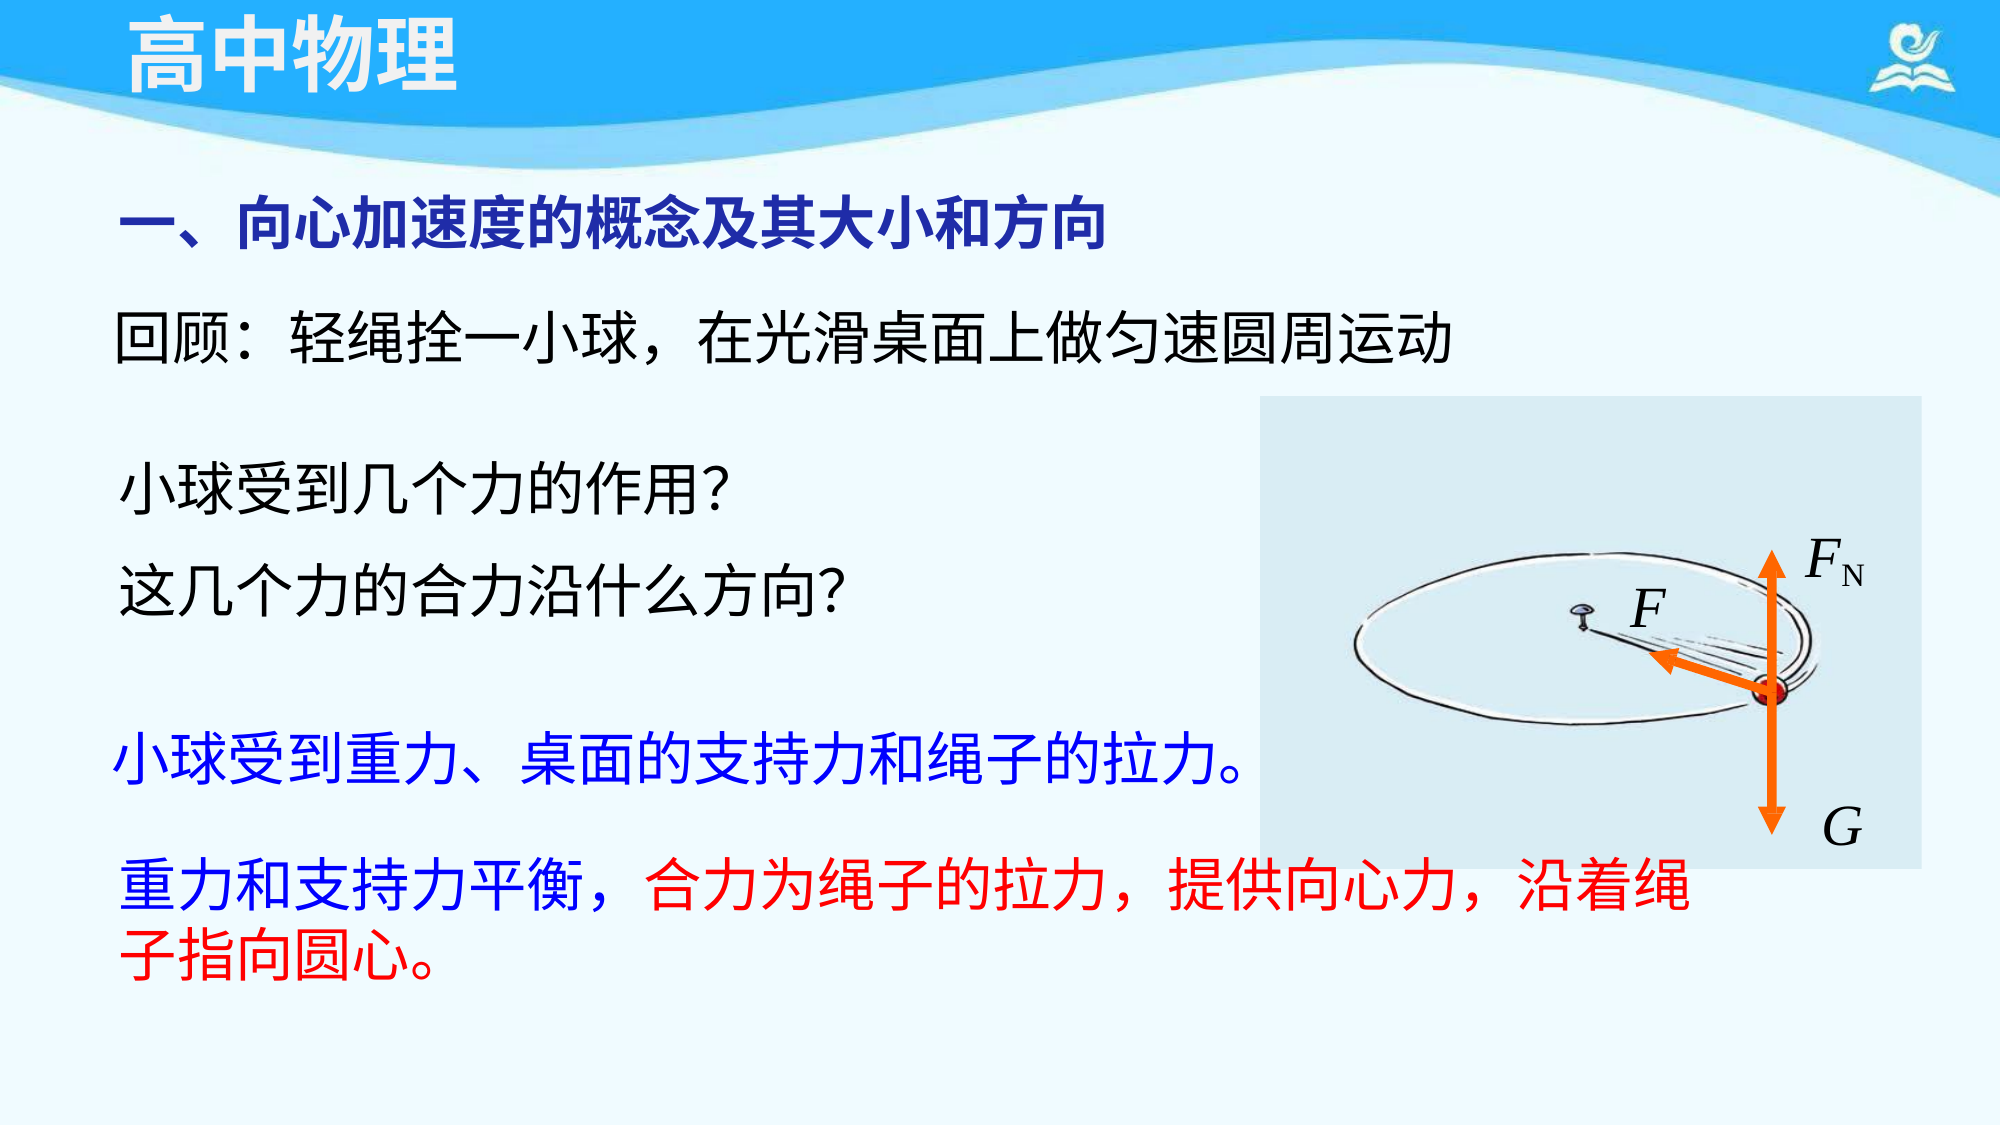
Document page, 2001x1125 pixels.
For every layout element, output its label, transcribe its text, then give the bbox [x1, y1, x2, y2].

text_box [1757, 549, 1786, 693]
text_box 小球受到重力、桌面的支持力和绳子的拉力。 [109, 720, 1281, 793]
text_box F [1628, 567, 1669, 640]
title 高中物理 [123, 0, 461, 184]
text_box [1260, 396, 1922, 869]
text_box [1648, 648, 1774, 697]
text_box G 重力和支持力平衡，合力为绳子的拉力，提供向心力，沿着绳 子指向圆心。 [116, 792, 1864, 988]
picture [0, 0, 2000, 1125]
text_box [1767, 693, 1777, 792]
text_box 一、向心加速度的概念及其大小和方向 回顾：轻绳拴一小球，在光滑桌面上做匀速圆周运动 小球受到几个力的作用？ [111, 184, 1458, 523]
text_box 这几个力的合力沿什么方向？ [116, 552, 879, 625]
text_box FN [1803, 517, 1872, 593]
